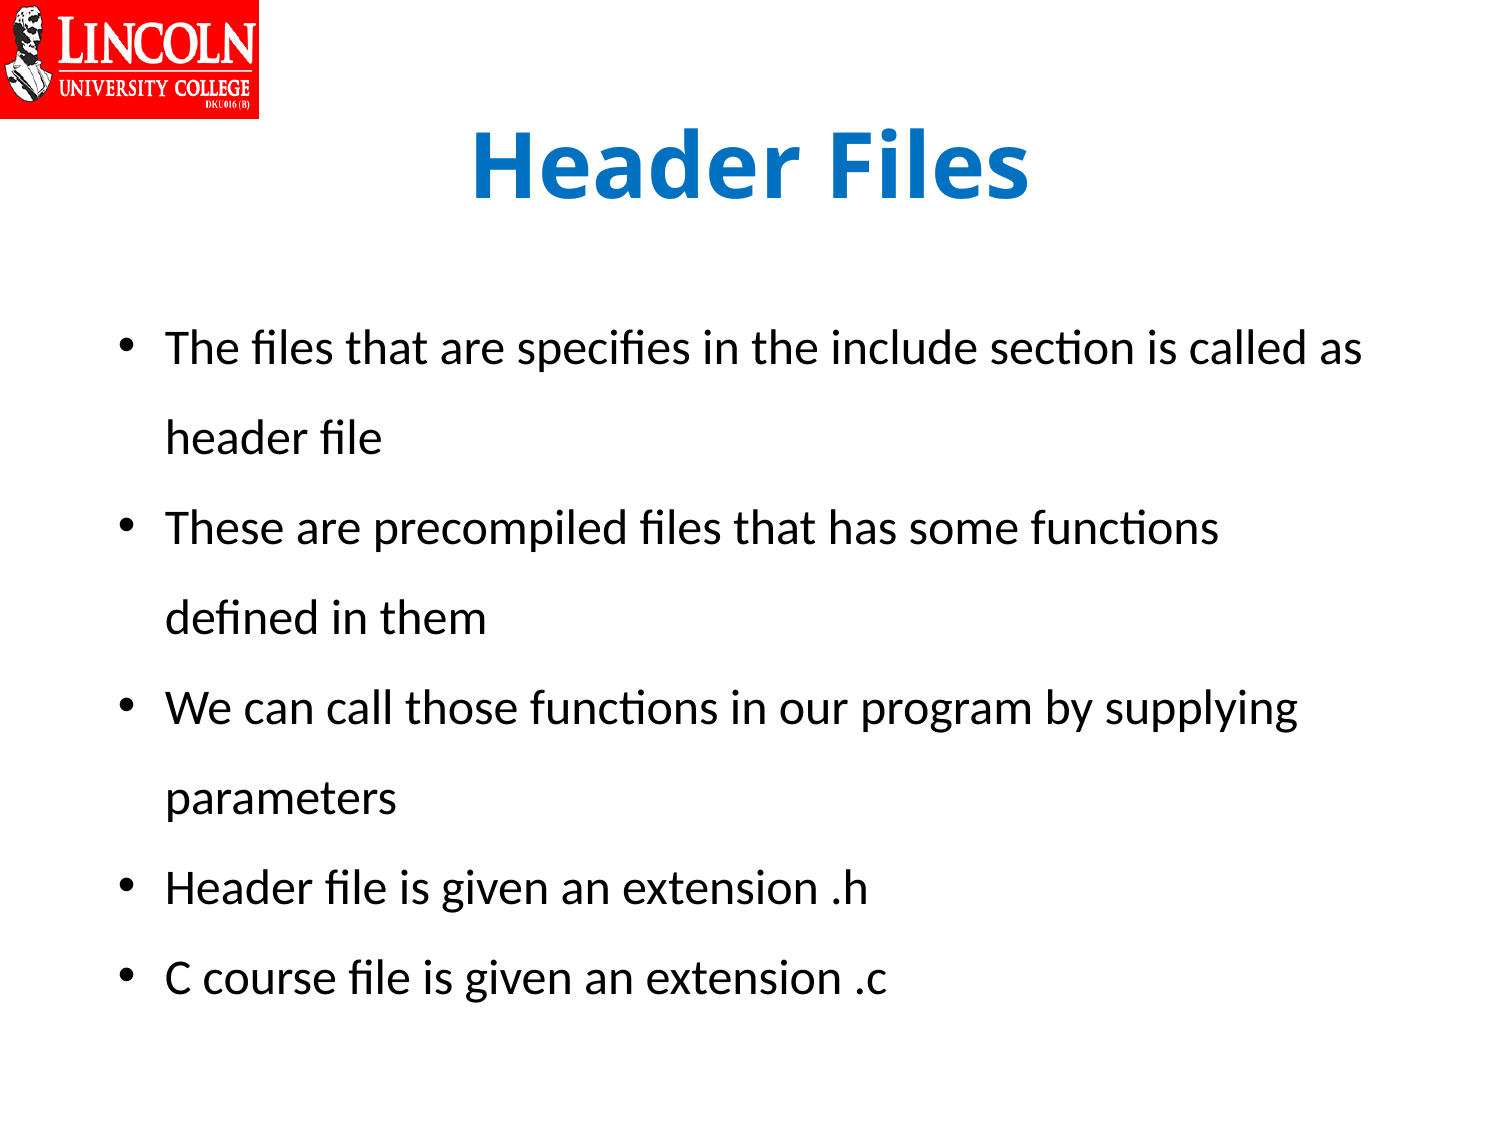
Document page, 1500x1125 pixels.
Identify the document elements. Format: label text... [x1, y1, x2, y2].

text_box The files that are specifies in the include section is called as header file These are precompiled files that has some functions defined in them We can call those functions in our program by supplying parameters Header file is given an extension .h C course file is given an extension .c [103, 277, 1397, 1012]
title Header Files [103, 59, 1397, 277]
